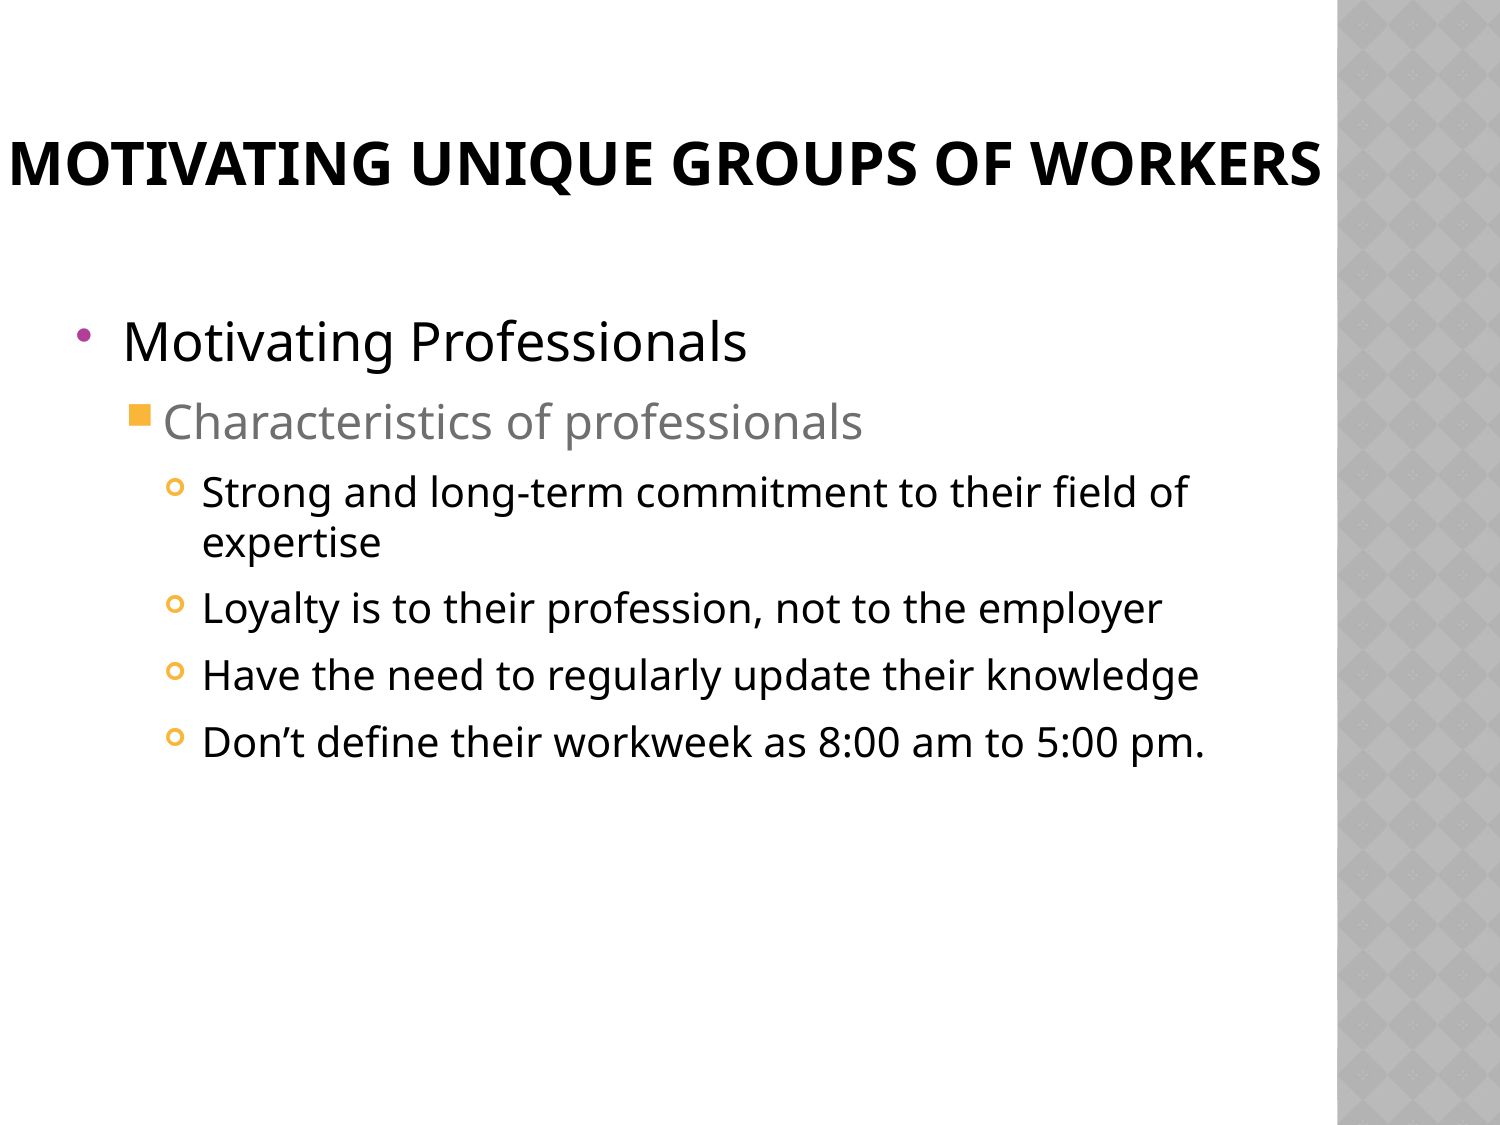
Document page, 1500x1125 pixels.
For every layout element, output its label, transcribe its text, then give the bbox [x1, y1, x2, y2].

list Motivating Professionals Characteristics of professionals Strong and long-term commitment to their field of expertise Loyalty is to their profession, not to the employer Have the need to regularly update their knowledge Don’t define their workweek as 8:00 am to 5:00 pm. [62, 299, 1325, 1038]
title Motivating Unique Groups of Workers [0, 87, 1475, 198]
